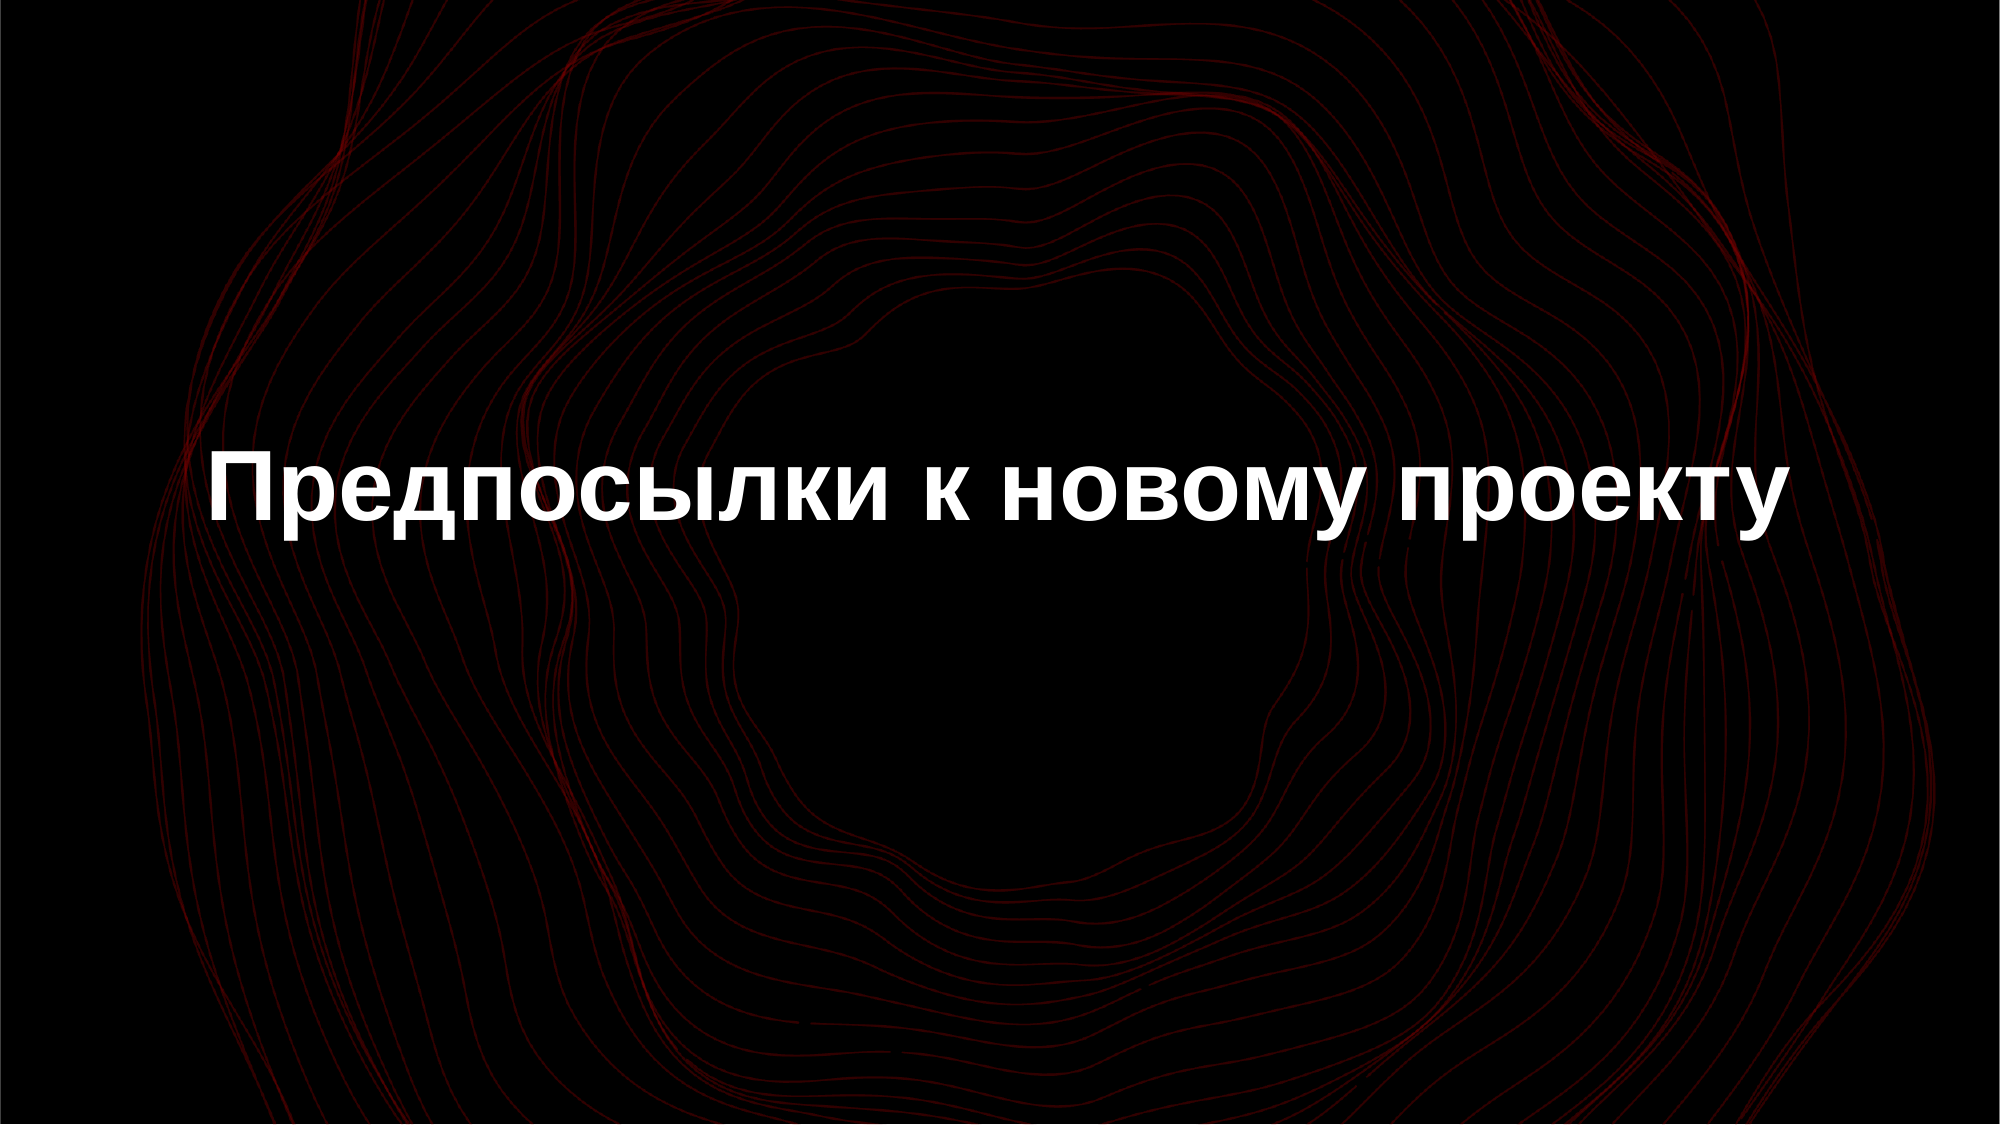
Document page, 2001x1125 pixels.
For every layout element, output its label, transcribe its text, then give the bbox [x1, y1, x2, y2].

title Предпосылки к новому проекту [135, 430, 1862, 544]
picture [0, 0, 2001, 1125]
